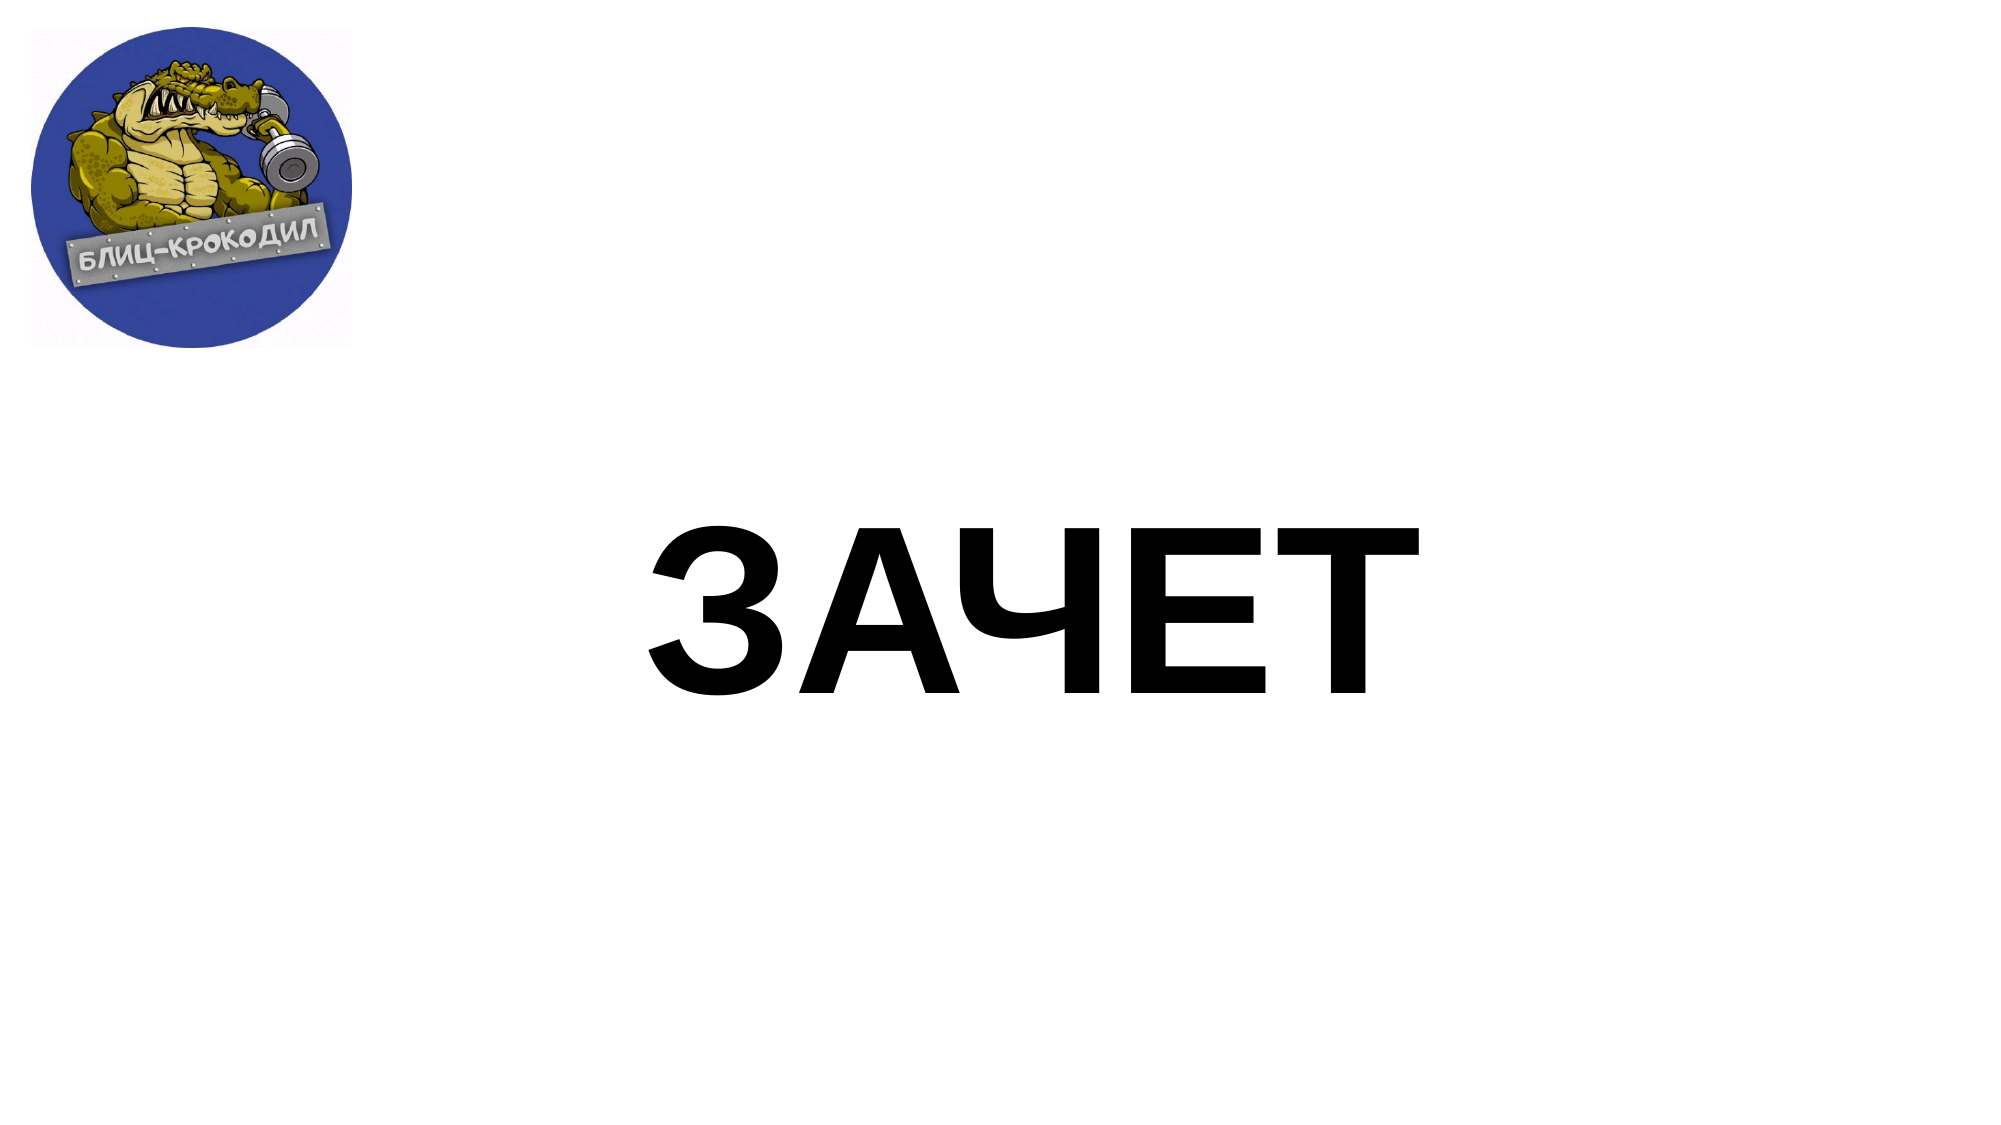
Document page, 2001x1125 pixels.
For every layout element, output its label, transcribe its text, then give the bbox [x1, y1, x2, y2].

picture [31, 27, 352, 348]
title ЗАЧЕТ [282, 361, 1783, 754]
